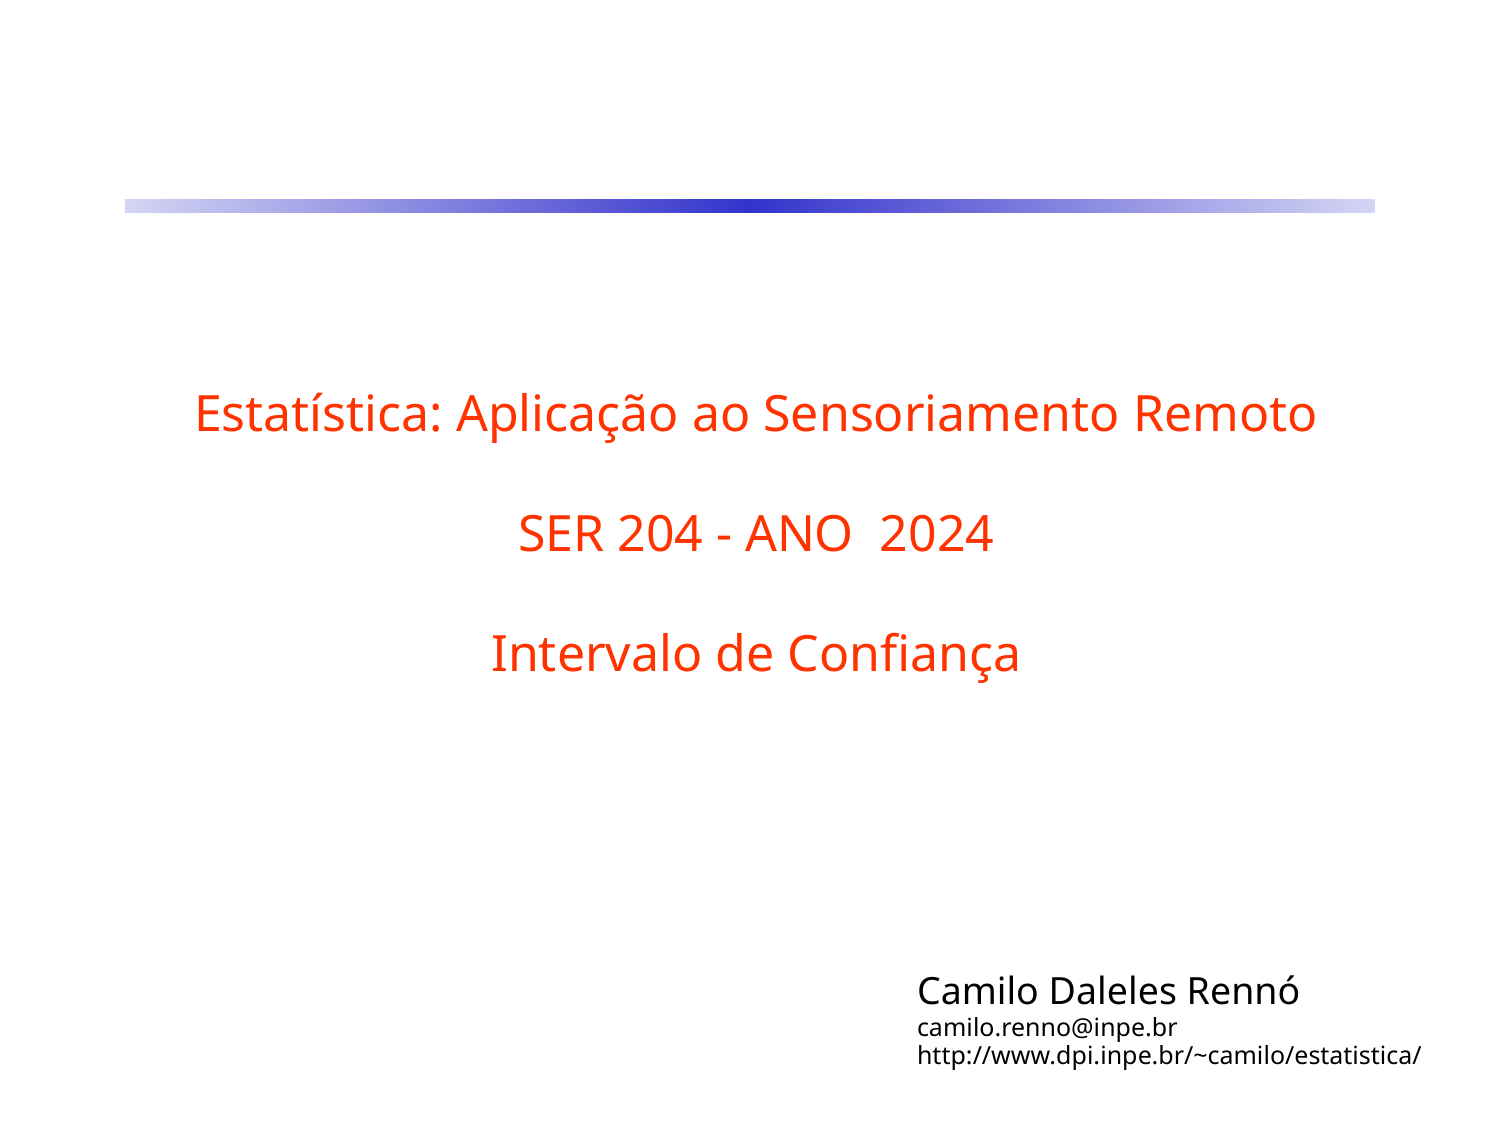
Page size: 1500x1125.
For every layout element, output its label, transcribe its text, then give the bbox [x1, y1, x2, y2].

text_box Camilo Daleles Rennó camilo.renno@inpe.br http://www.dpi.inpe.br/~camilo/estatistica/ [902, 968, 1463, 1106]
title Estatística: Aplicação ao Sensoriamento Remoto SER 204 - ANO 2024 Intervalo de Confiança [62, 474, 1451, 588]
